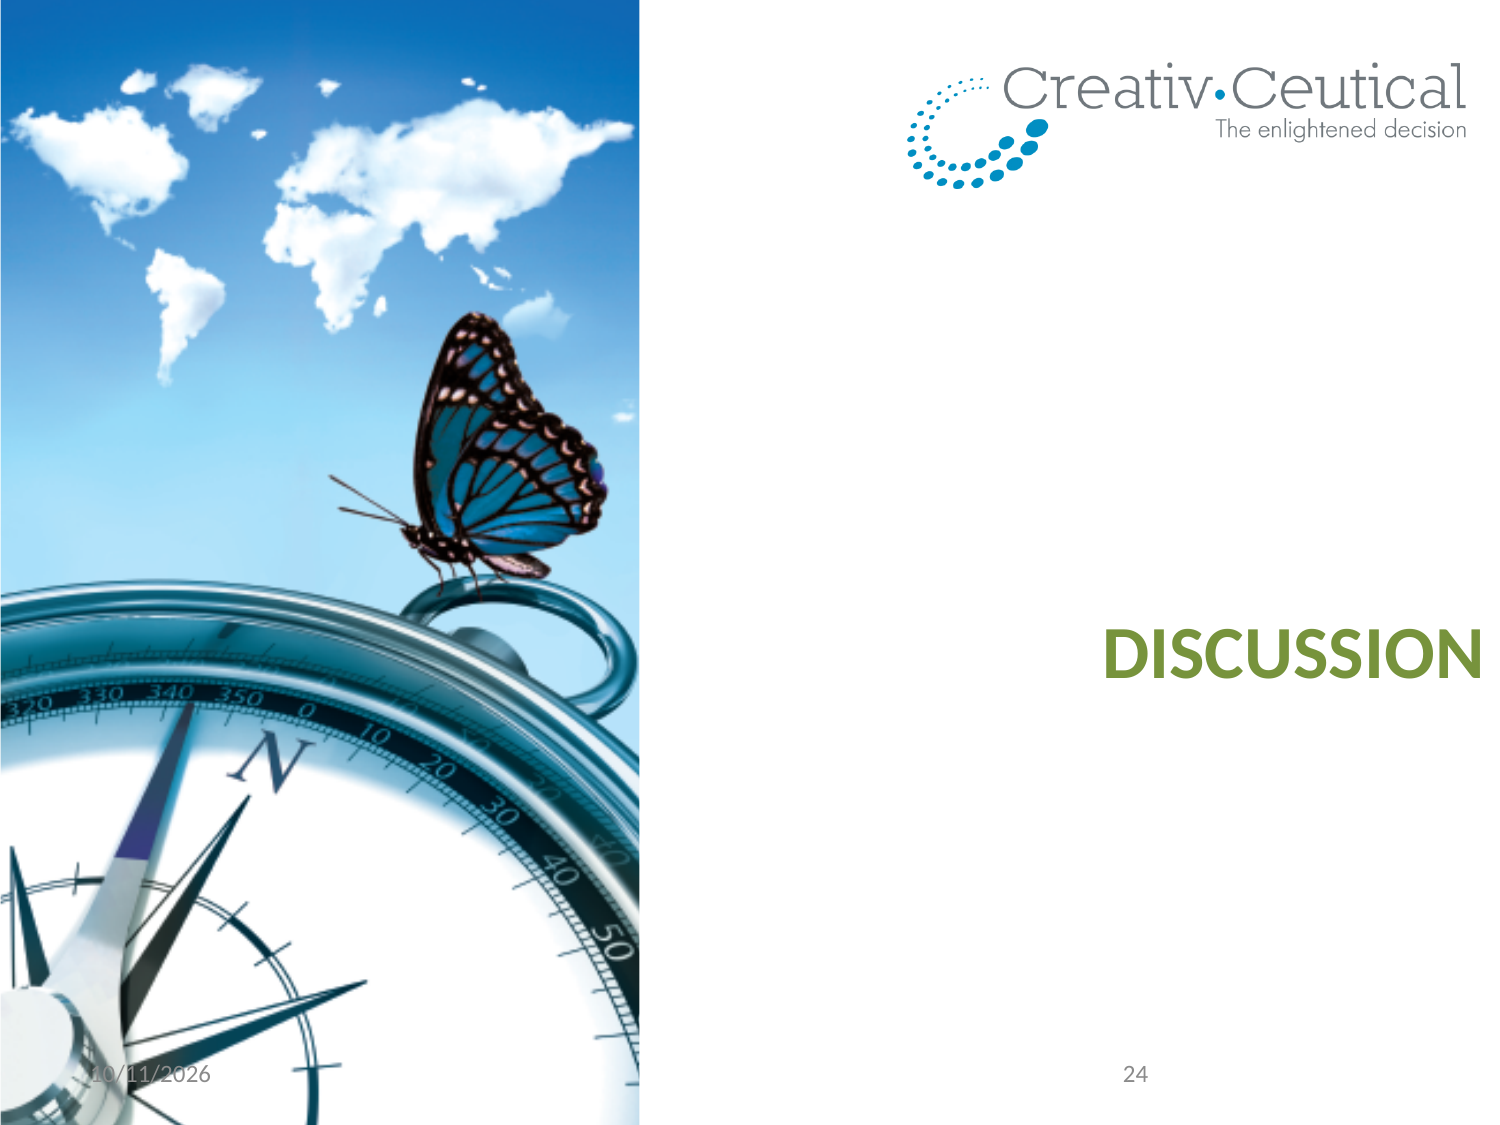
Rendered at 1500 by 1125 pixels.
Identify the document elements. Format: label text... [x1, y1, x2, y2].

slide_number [75, 1042, 290, 1103]
slide_number 24 [879, 1042, 1164, 1103]
title Discussion [643, 595, 1500, 803]
picture [0, 0, 640, 1125]
picture [891, 54, 1483, 197]
